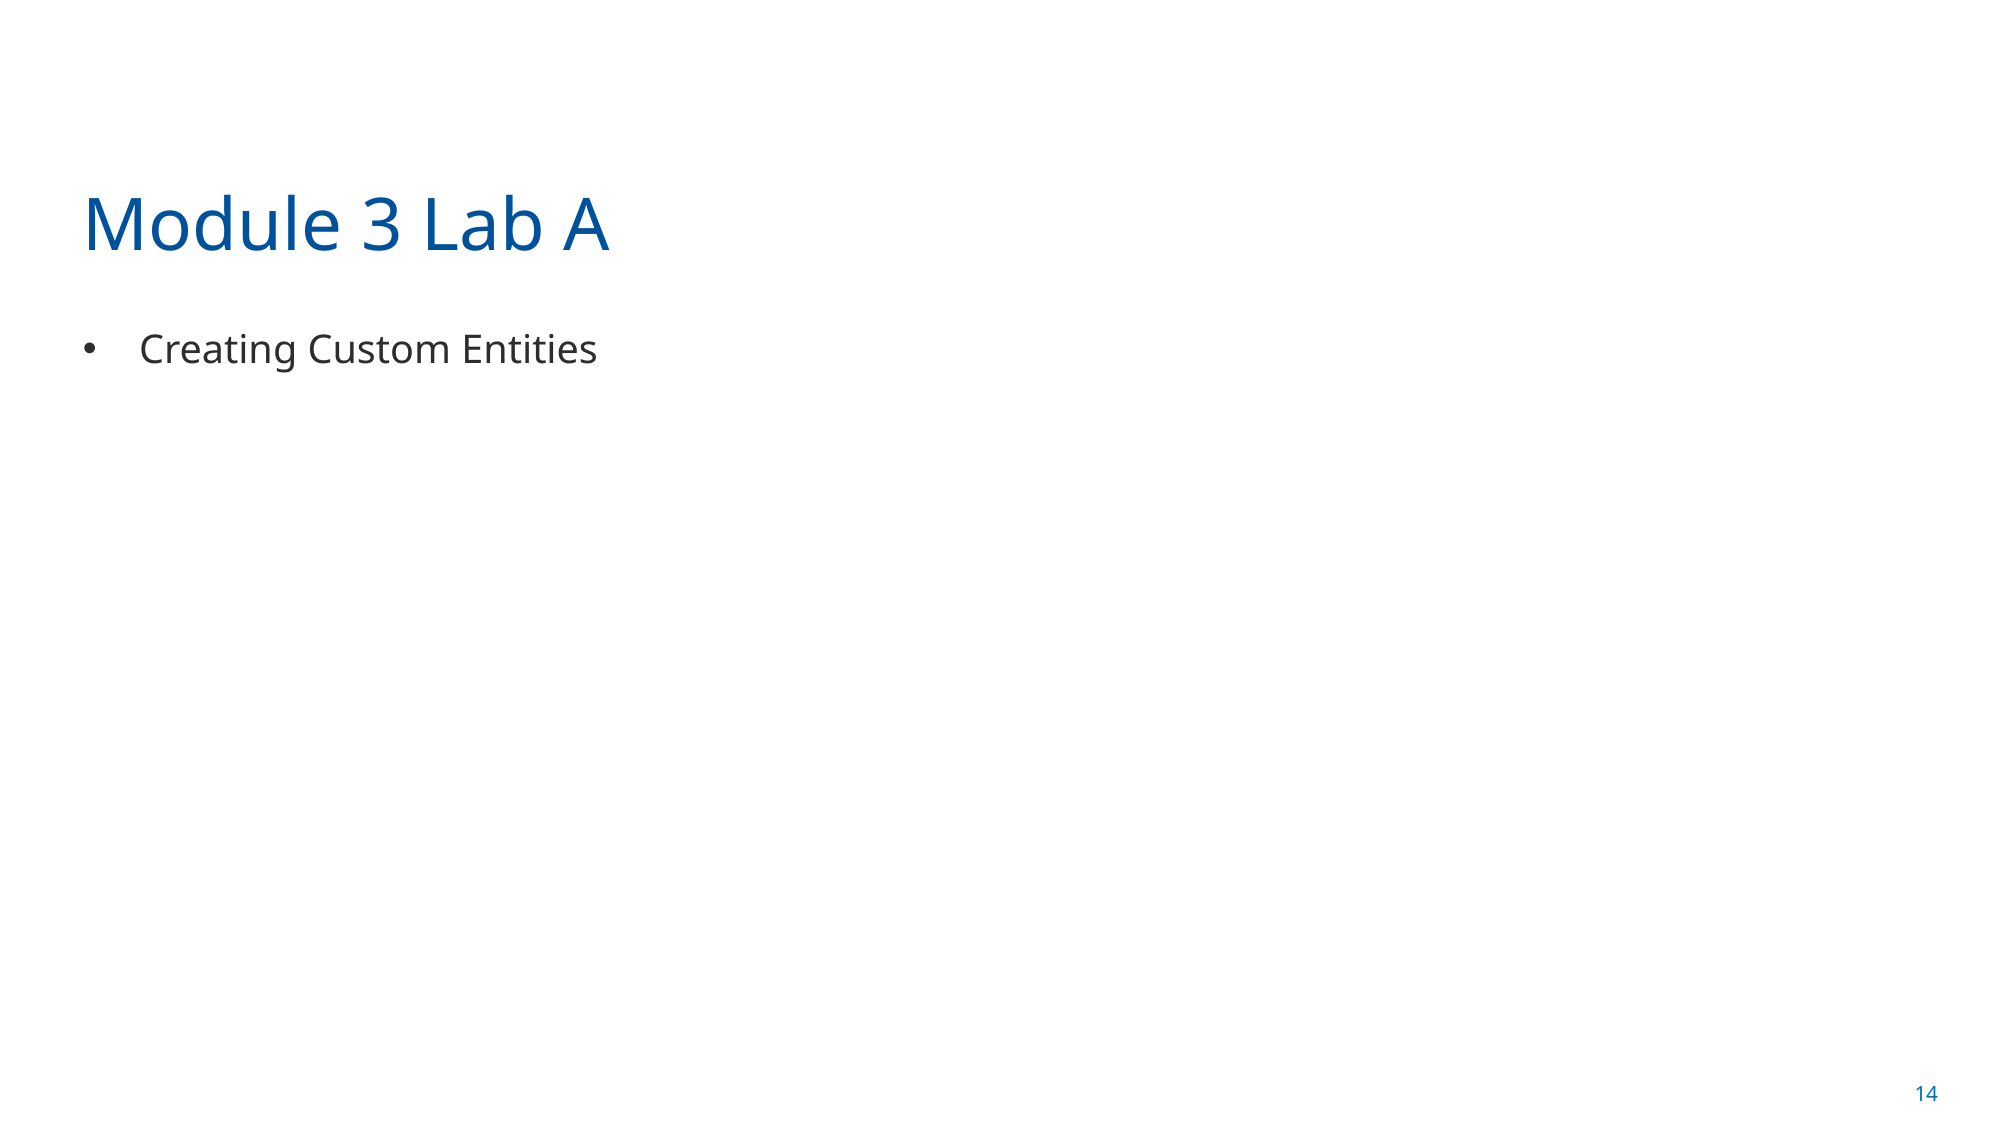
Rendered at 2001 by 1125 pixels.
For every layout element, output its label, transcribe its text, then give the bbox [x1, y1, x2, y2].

list Creating Custom Entities [67, 316, 1939, 1063]
title Module 3 Lab A [67, 170, 1565, 273]
